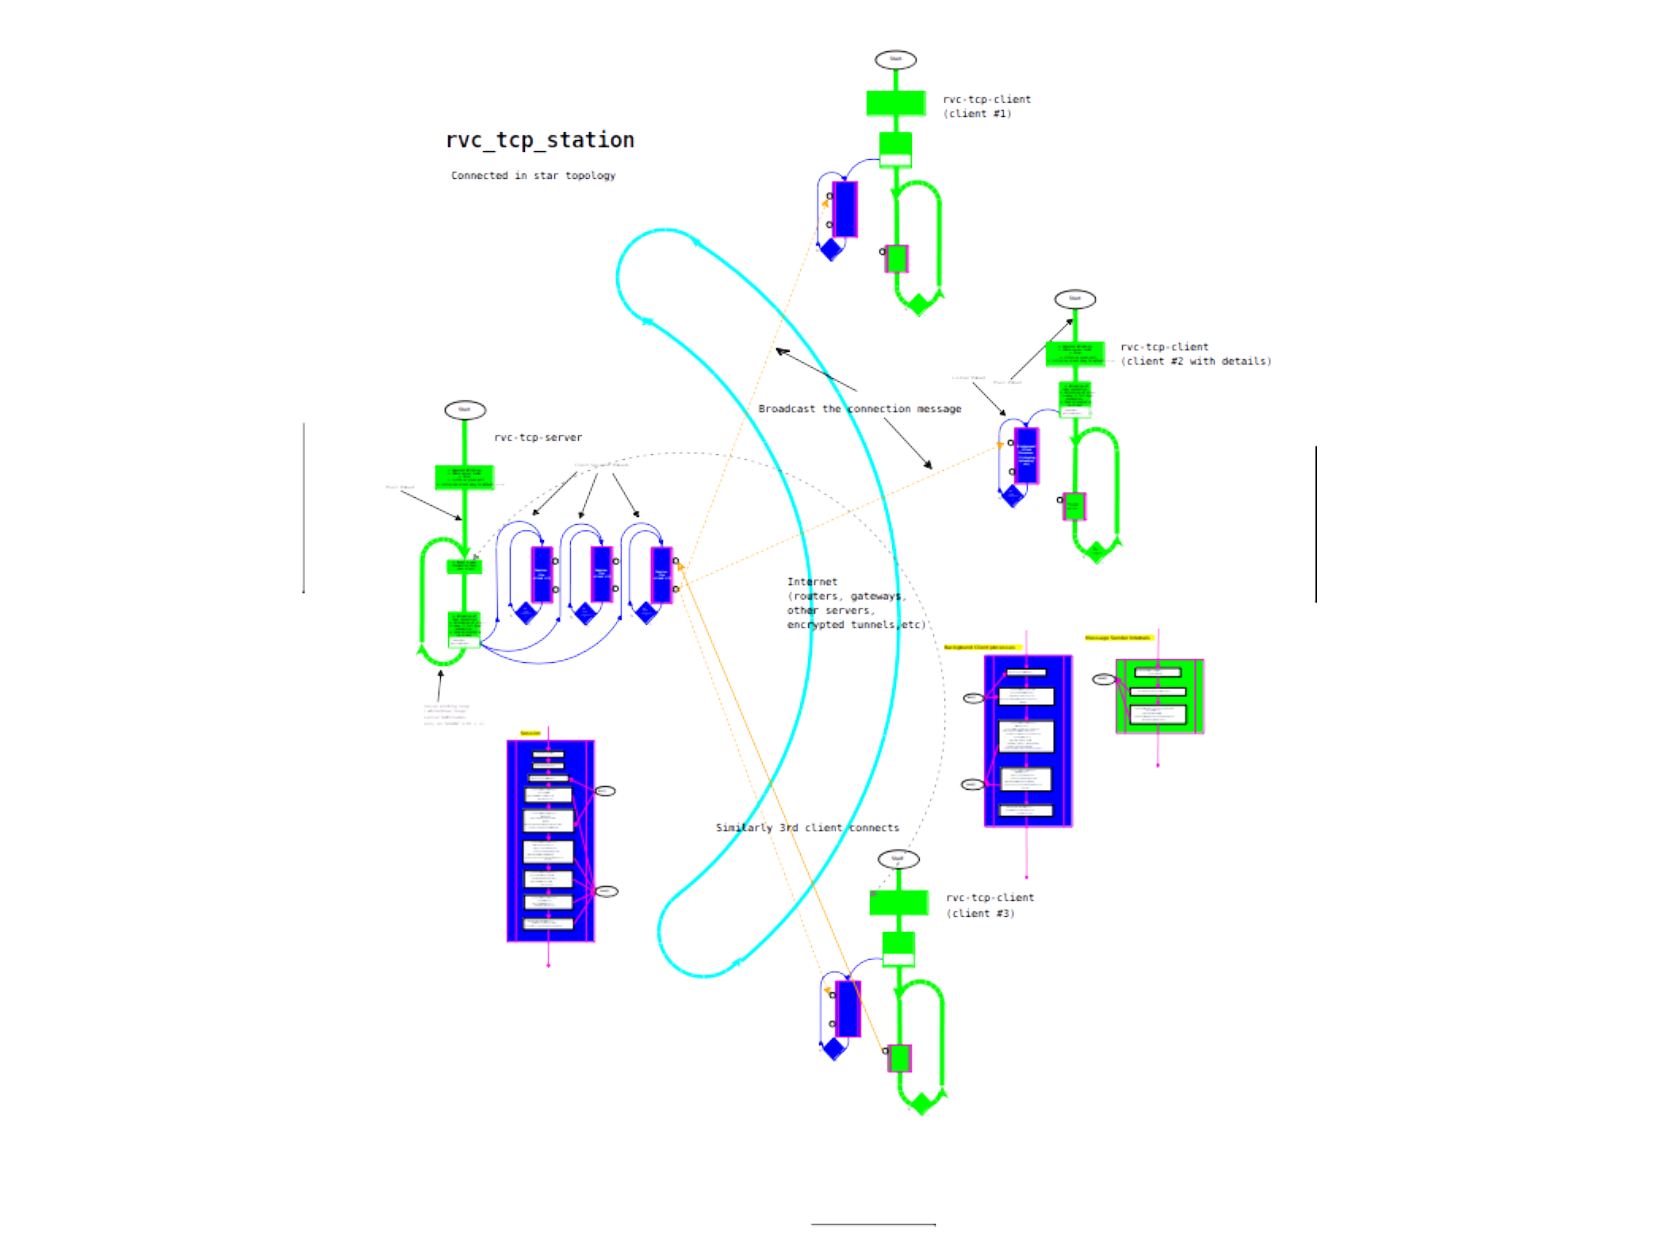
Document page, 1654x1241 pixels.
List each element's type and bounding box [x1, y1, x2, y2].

picture [301, 0, 1317, 1228]
